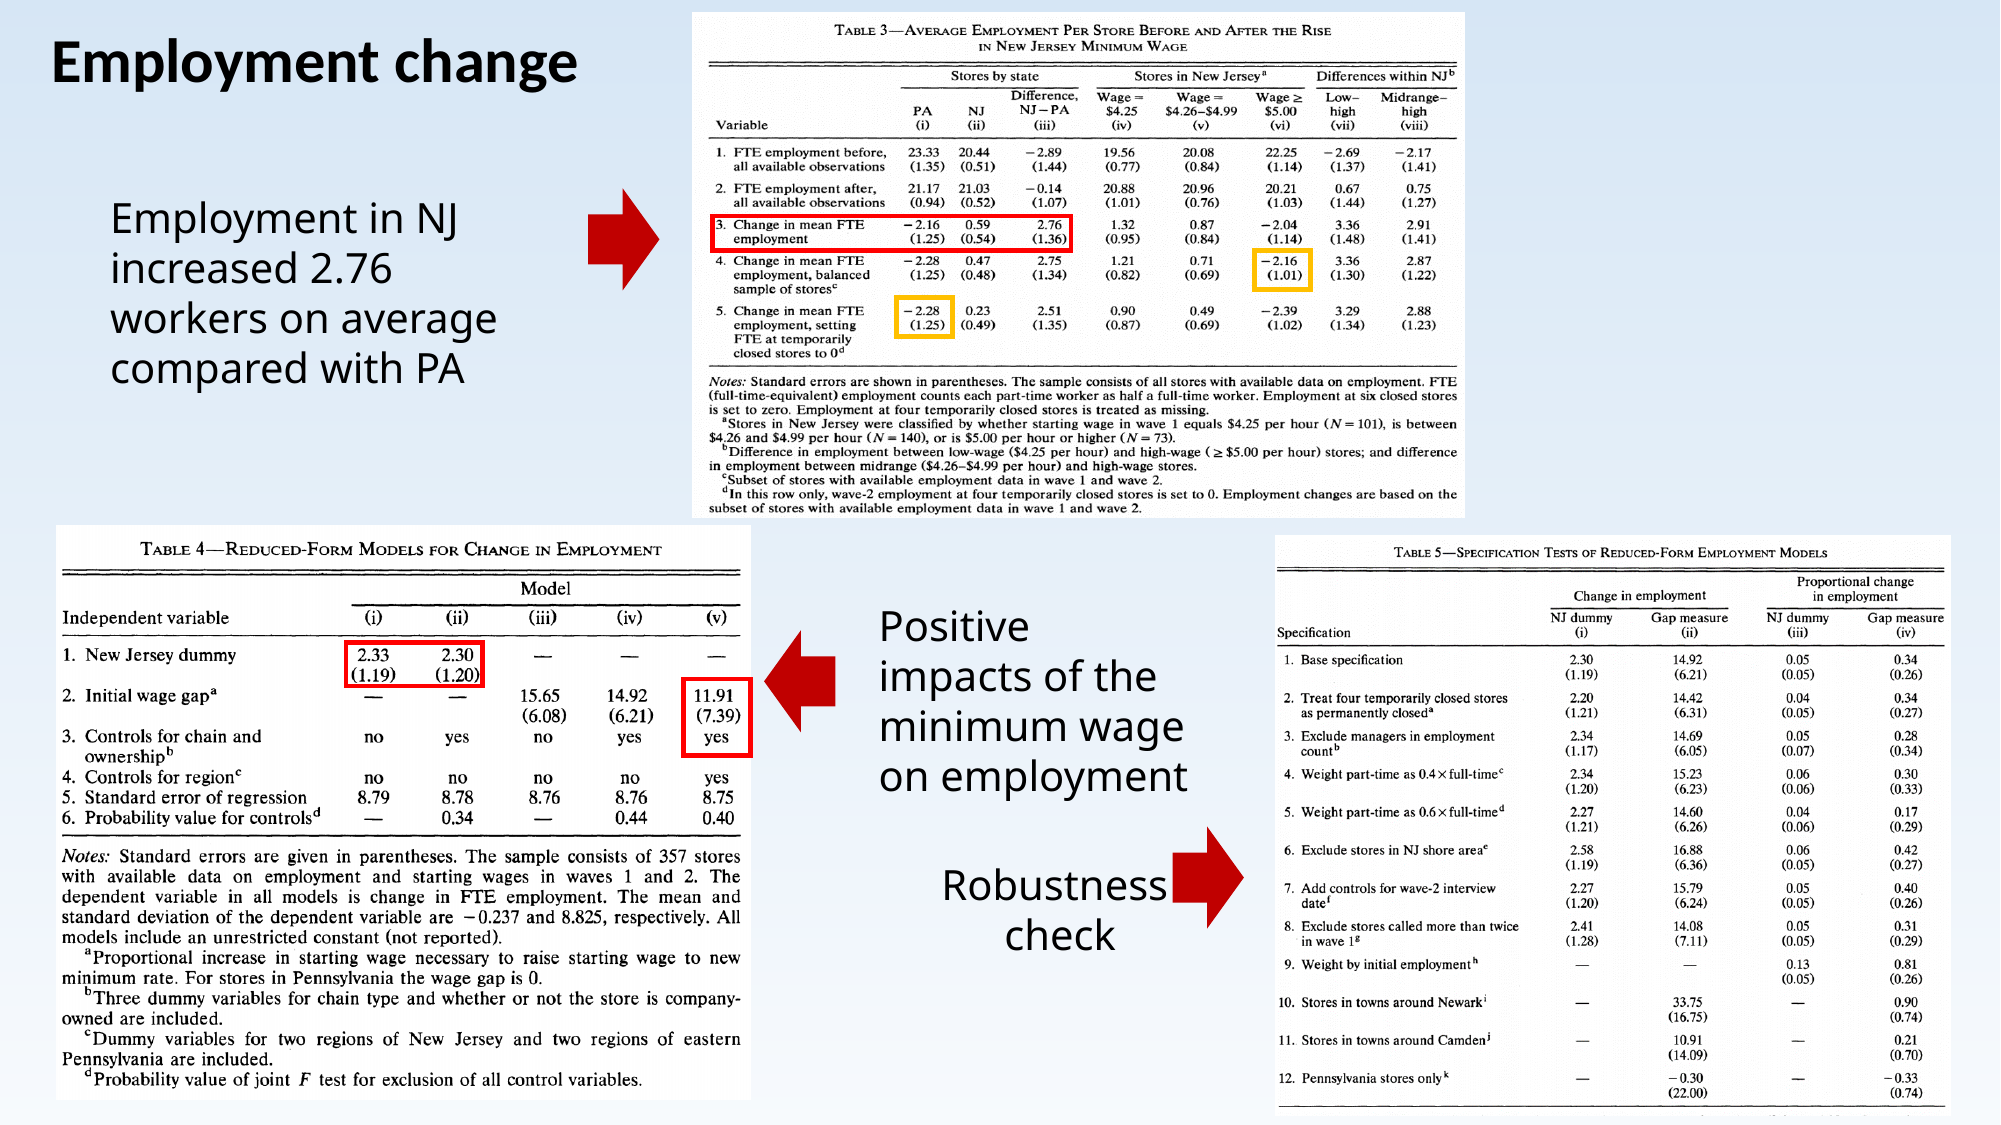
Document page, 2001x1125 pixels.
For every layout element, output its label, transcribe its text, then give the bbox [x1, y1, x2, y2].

text_box [764, 630, 836, 733]
text_box Robustness check [896, 850, 1224, 966]
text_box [56, 525, 751, 1100]
text_box Employment change [36, 12, 659, 103]
text_box [588, 188, 660, 291]
text_box Employment in NJ increased 2.76 workers on average compared with PA [95, 184, 572, 400]
text_box Positive impacts of the minimum wage on employment [863, 592, 1209, 807]
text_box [692, 12, 1465, 518]
text_box [1172, 826, 1244, 929]
picture [1274, 535, 1951, 1117]
